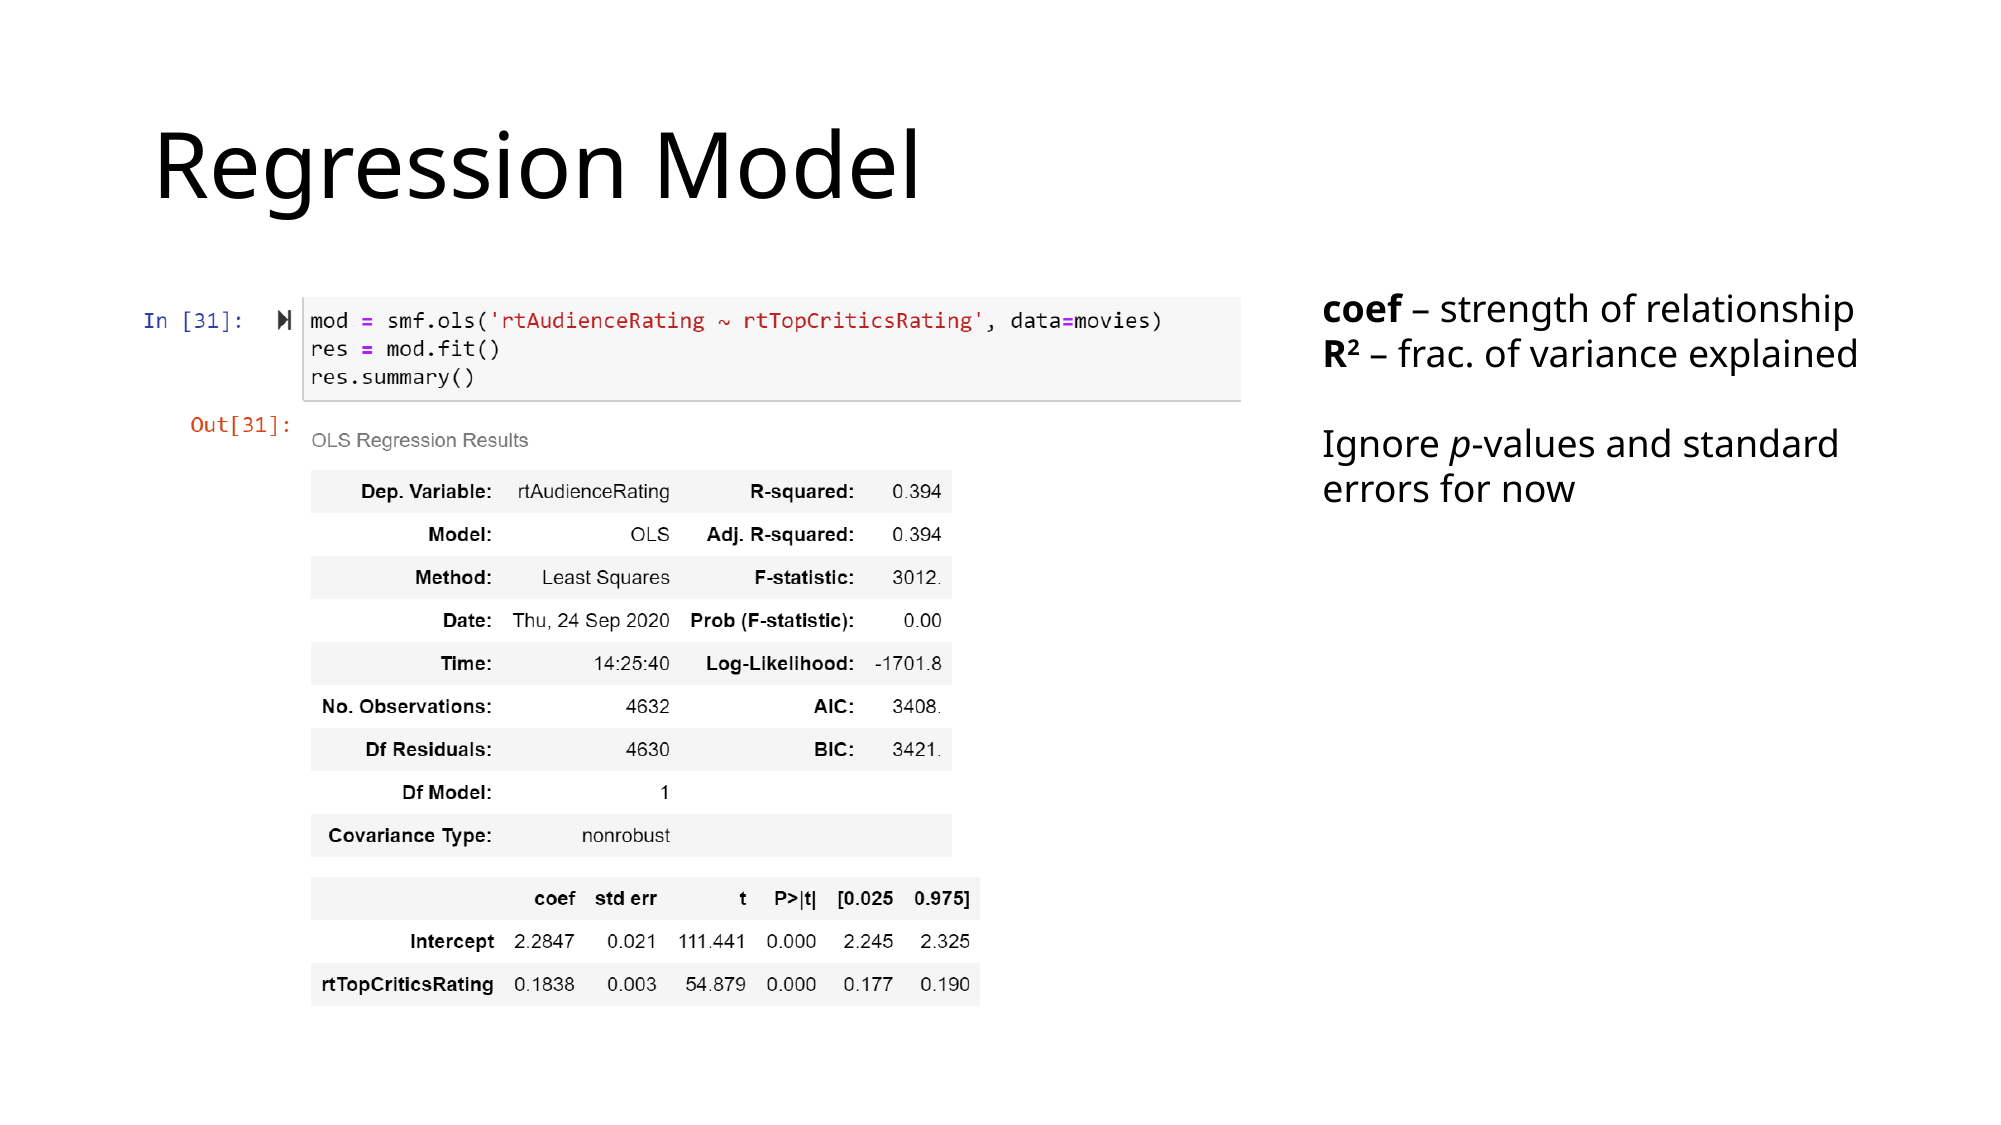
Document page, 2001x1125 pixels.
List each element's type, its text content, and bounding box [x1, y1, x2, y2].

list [137, 297, 1241, 1018]
text_box coef – strength of relationship R2 – frac. of variance explained Ignore p-values and standard errors for now [1307, 277, 1955, 517]
title Regression Model [137, 59, 1863, 278]
